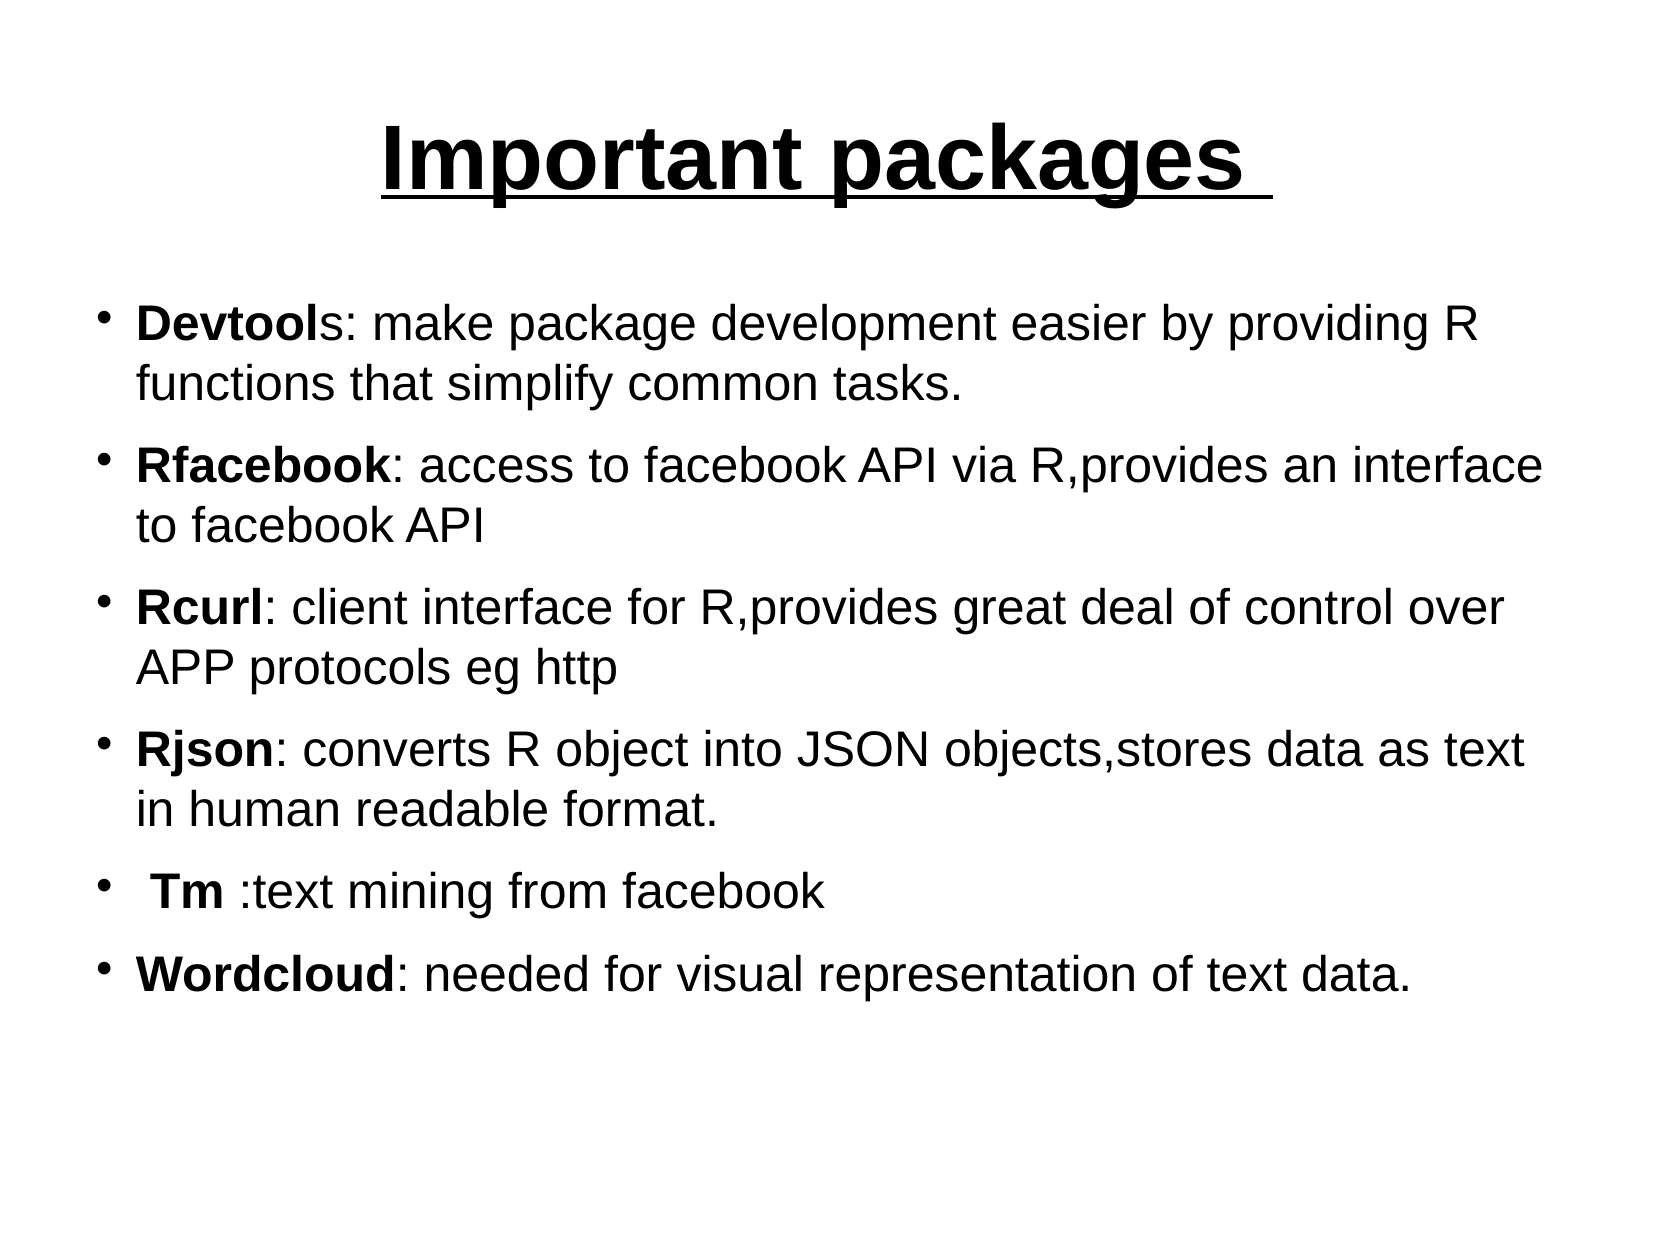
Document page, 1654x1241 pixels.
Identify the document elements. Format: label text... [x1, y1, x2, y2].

text_box Devtools: make package development easier by providing R functions that simplify common tasks. Rfacebook: access to facebook API via R,provides an interface to facebook API Rcurl: client interface for R,provides great deal of control over APP protocols eg http Rjson: converts R object into JSON objects,stores data as text in human readable format. Tm :text mining from facebook Wordcloud: needed for visual representation of text data. [82, 290, 1571, 1010]
text_box Important packages [82, 49, 1571, 257]
